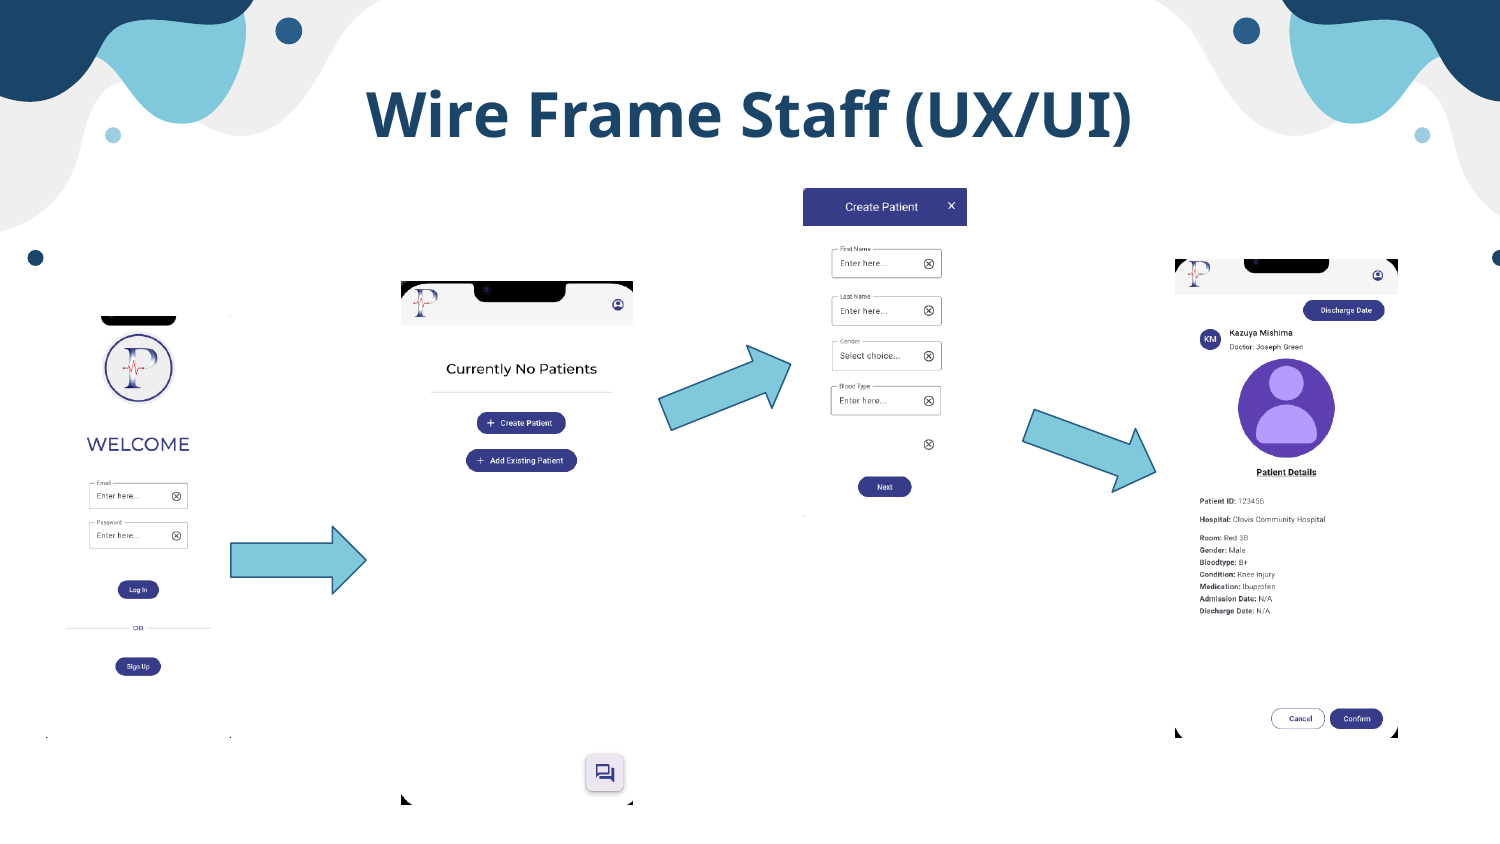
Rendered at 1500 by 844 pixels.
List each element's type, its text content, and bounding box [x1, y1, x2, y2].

text_box [658, 345, 791, 431]
picture [803, 188, 967, 517]
picture [45, 315, 231, 739]
text_box [237, 526, 367, 595]
picture [401, 281, 633, 805]
title Wire Frame Staff (UX/UI) [88, 59, 1412, 154]
text_box [1022, 409, 1156, 493]
picture [1174, 259, 1398, 739]
